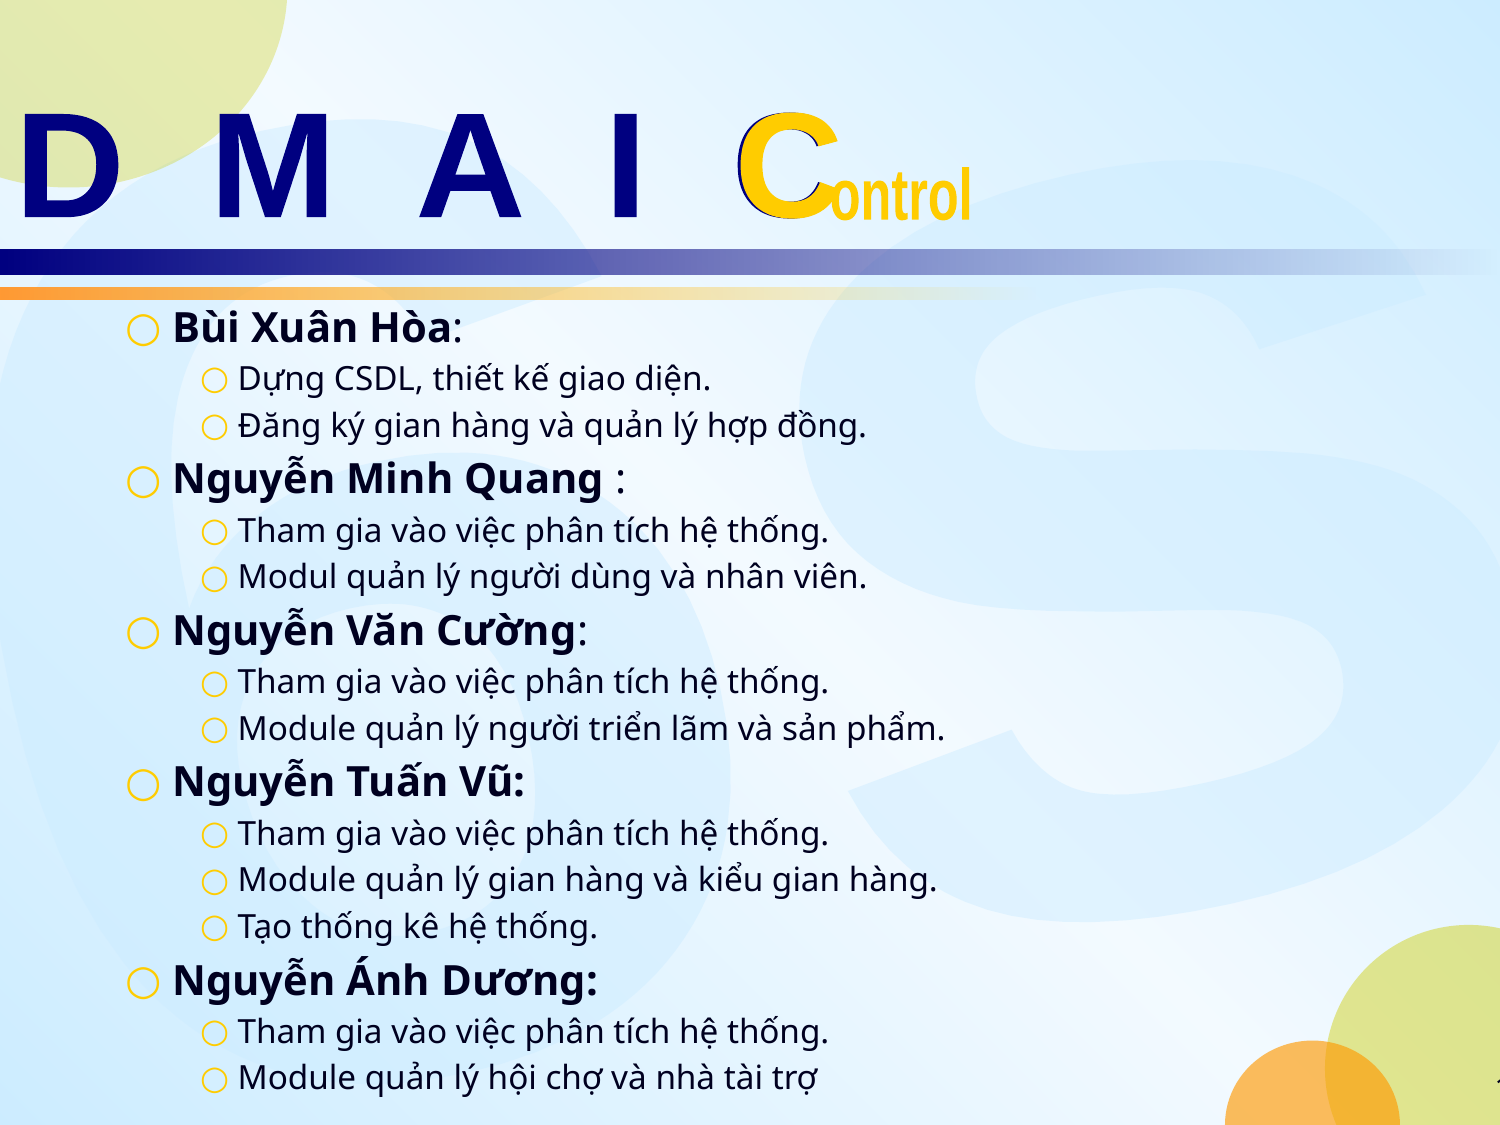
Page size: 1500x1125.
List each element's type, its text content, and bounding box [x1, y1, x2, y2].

list Bùi Xuân Hòa: Dựng CSDL, thiết kế giao diện. Đăng ký gian hàng và quản lý hợp đồng. Nguyễn Minh Quang : Tham gia vào việc phân tích hệ thống. Modul quản lý người dùng và nhân viên. Nguyễn Văn Cường: Tham gia vào việc phân tích hệ thống. Module quản lý người triển lãm và sản phẩm. Nguyễn Tuấn Vũ: Tham gia vào việc phân tích hệ thống. Module quản lý gian hàng và kiểu gian hàng. Tạo thống kê hệ thống. Nguyễn Ánh Dương: Tham gia vào việc phân tích hệ thống. Module quản lý hội chợ và nhà tài trợ [34, 292, 1323, 1114]
